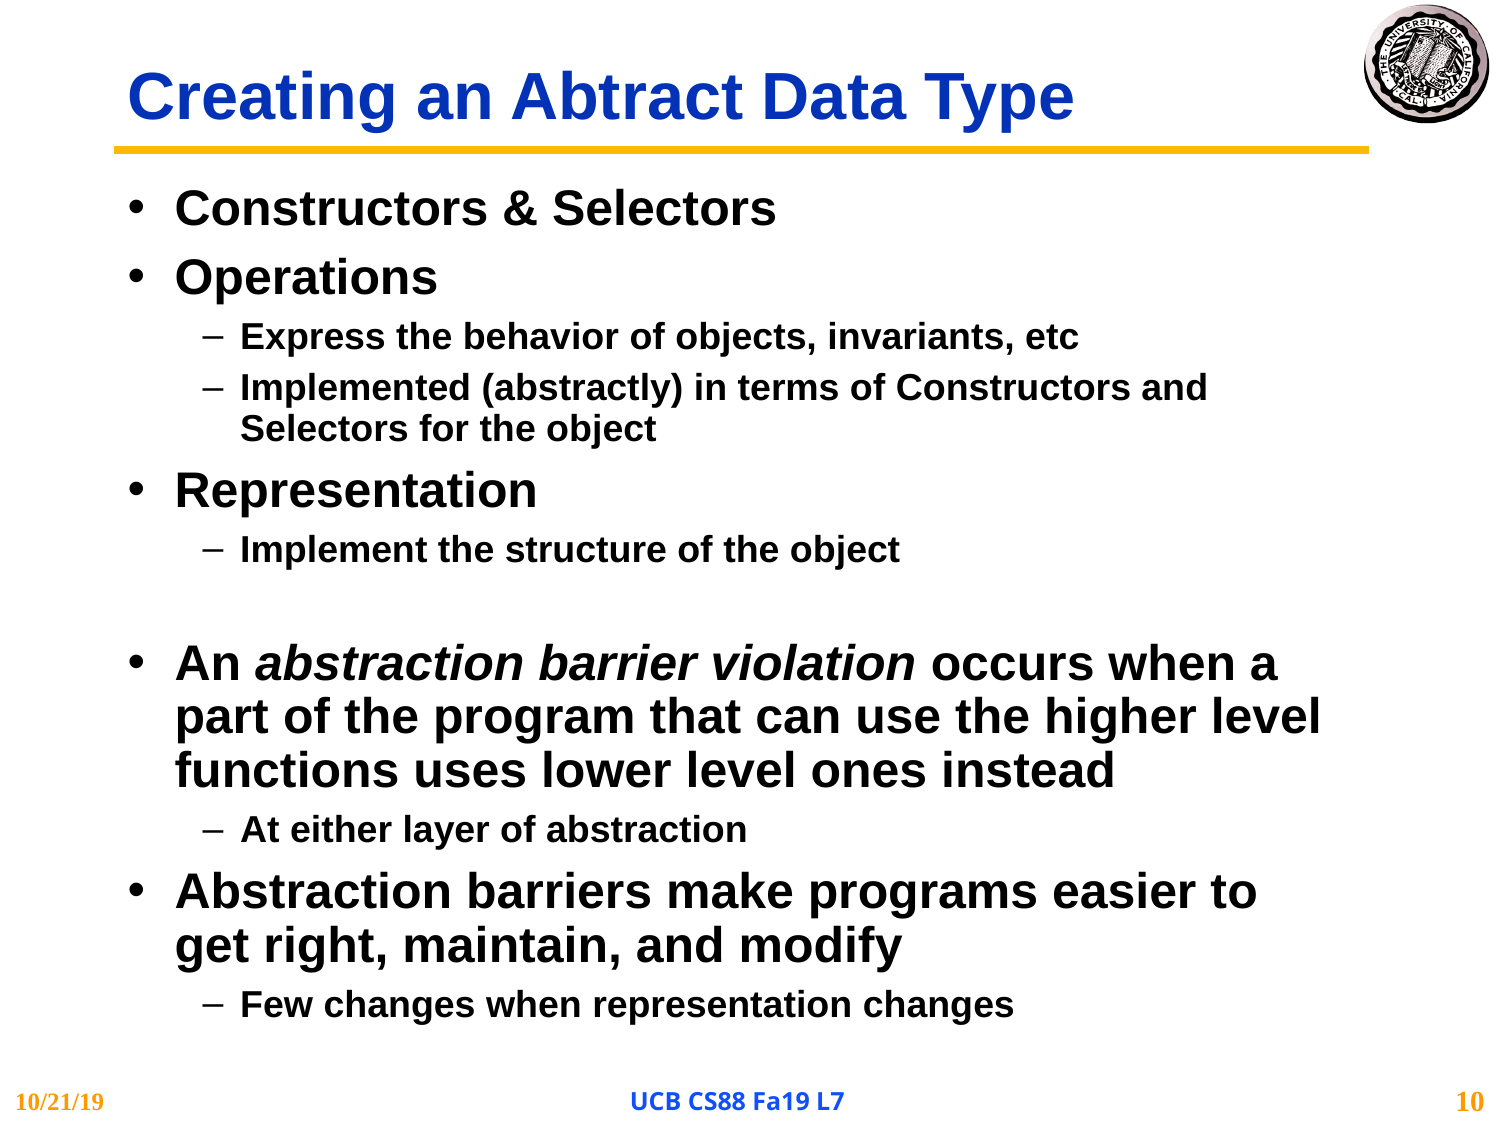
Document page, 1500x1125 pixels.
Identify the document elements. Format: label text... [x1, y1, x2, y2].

title Creating an Abtract Data Type [112, 37, 1375, 159]
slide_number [0, 1074, 250, 1125]
list Constructors & Selectors Operations Express the behavior of objects, invariants, etc Implemented (abstractly) in terms of Constructors and Selectors for the object Representation Implement the structure of the object An abstraction barrier violation occurs when a part of the program that can use the higher level functions uses lower level ones instead At either layer of abstraction Abstraction barriers make programs easier to get right, maintain, and modify Few changes when representation changes [112, 174, 1363, 1038]
slide_number 10 [1412, 1074, 1500, 1125]
footer UCB CS88 Fa19 L7 [500, 1074, 975, 1125]
picture [1350, 0, 1500, 127]
